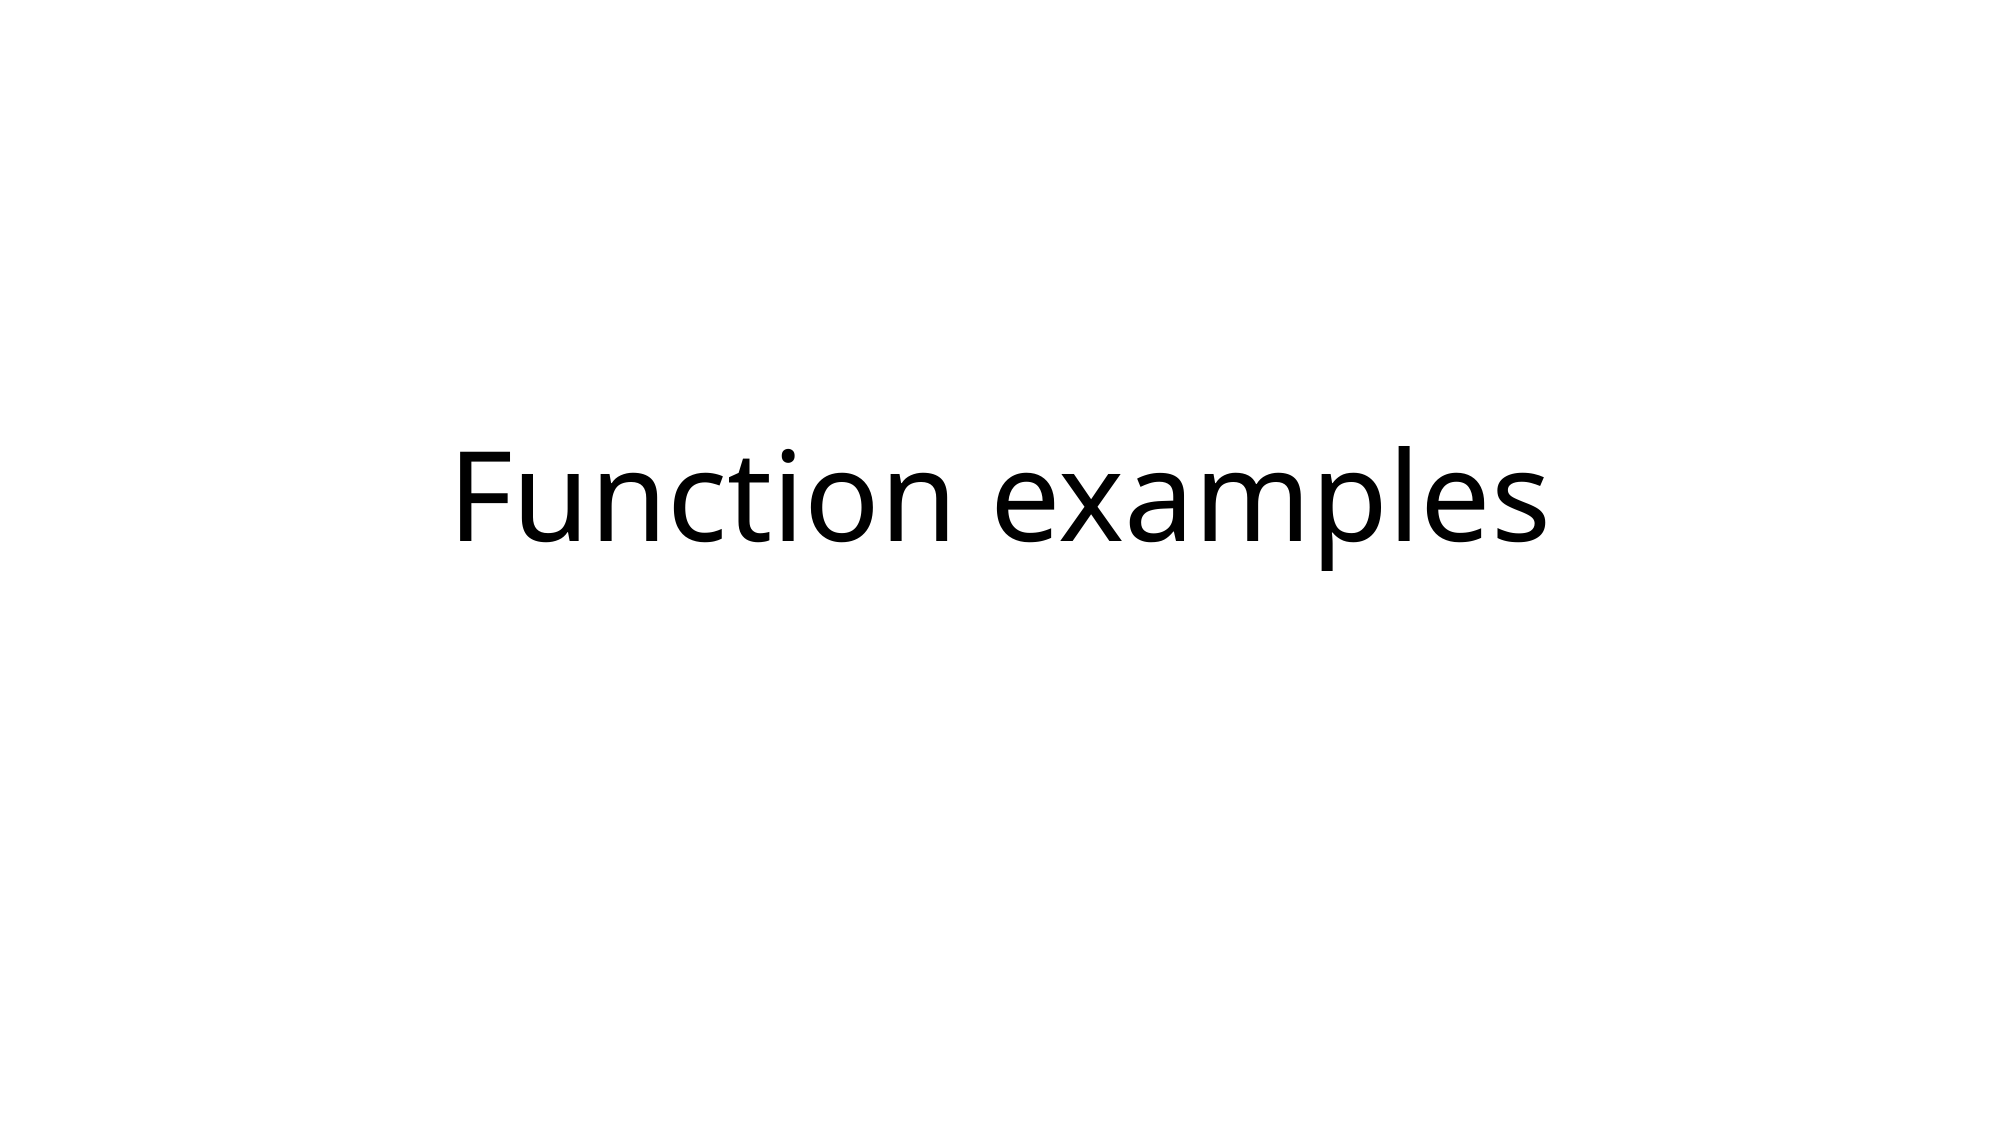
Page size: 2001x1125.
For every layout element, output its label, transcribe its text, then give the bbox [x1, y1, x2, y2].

title Function examples [249, 184, 1750, 576]
